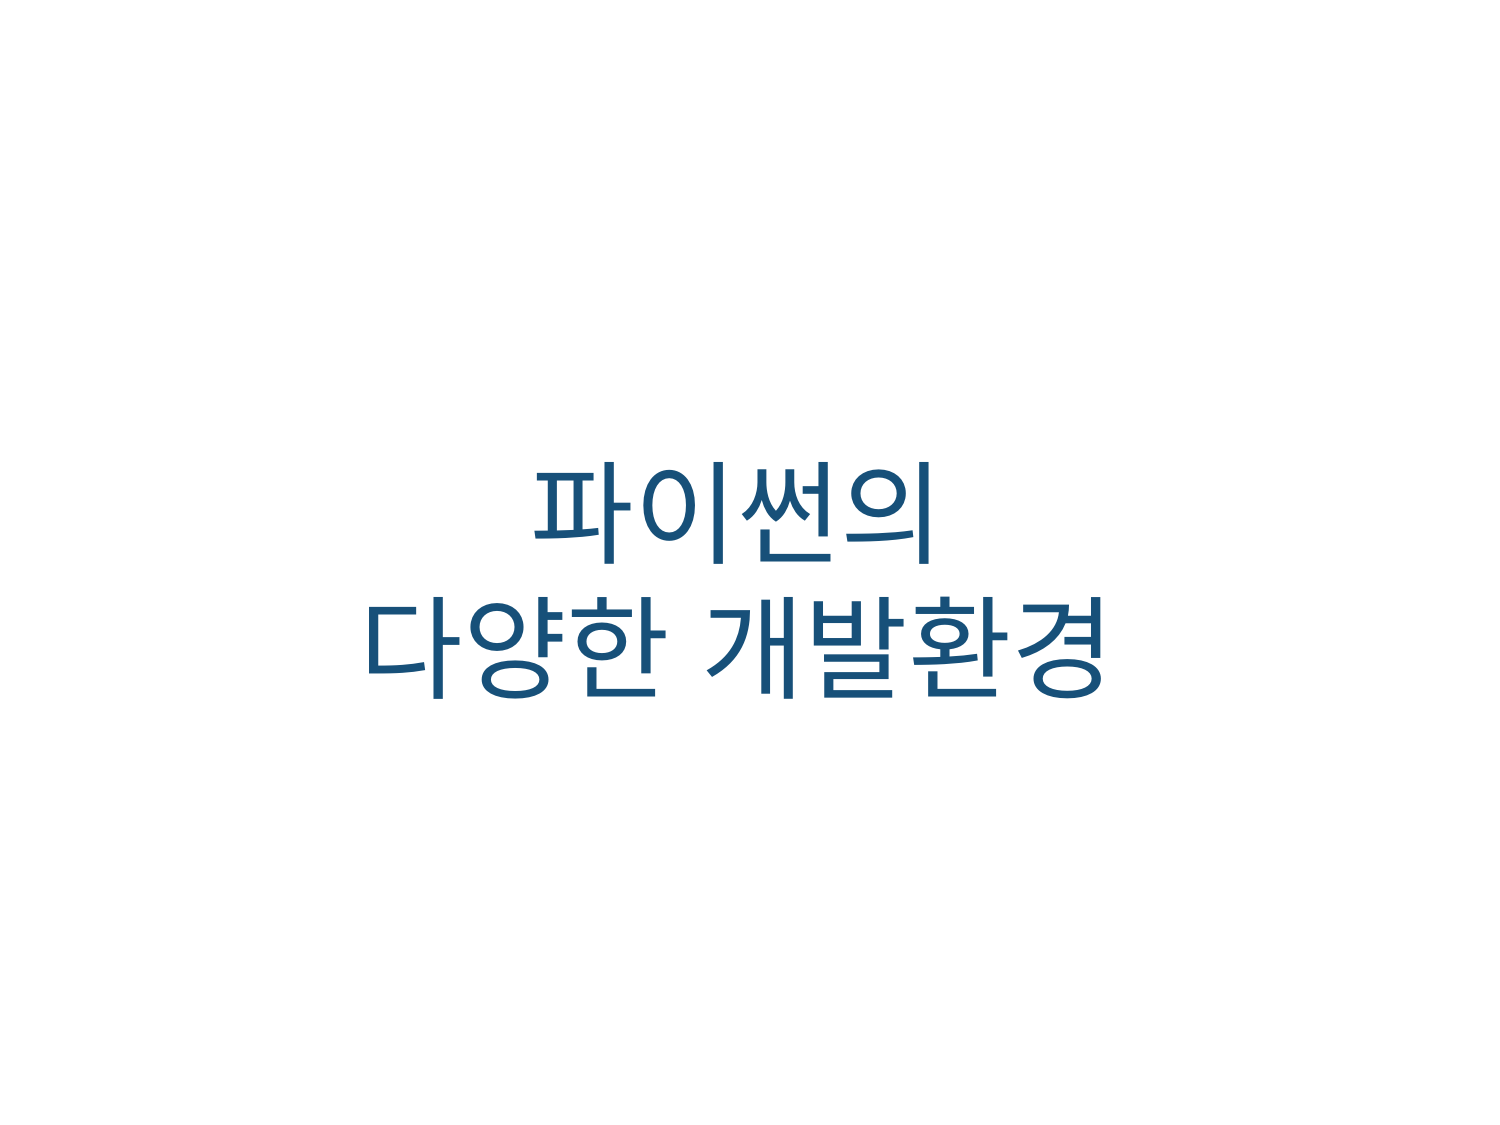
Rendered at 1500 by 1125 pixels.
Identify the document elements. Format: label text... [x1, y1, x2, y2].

text_box 파이썬의 다양한 개발환경 [344, 435, 1131, 721]
